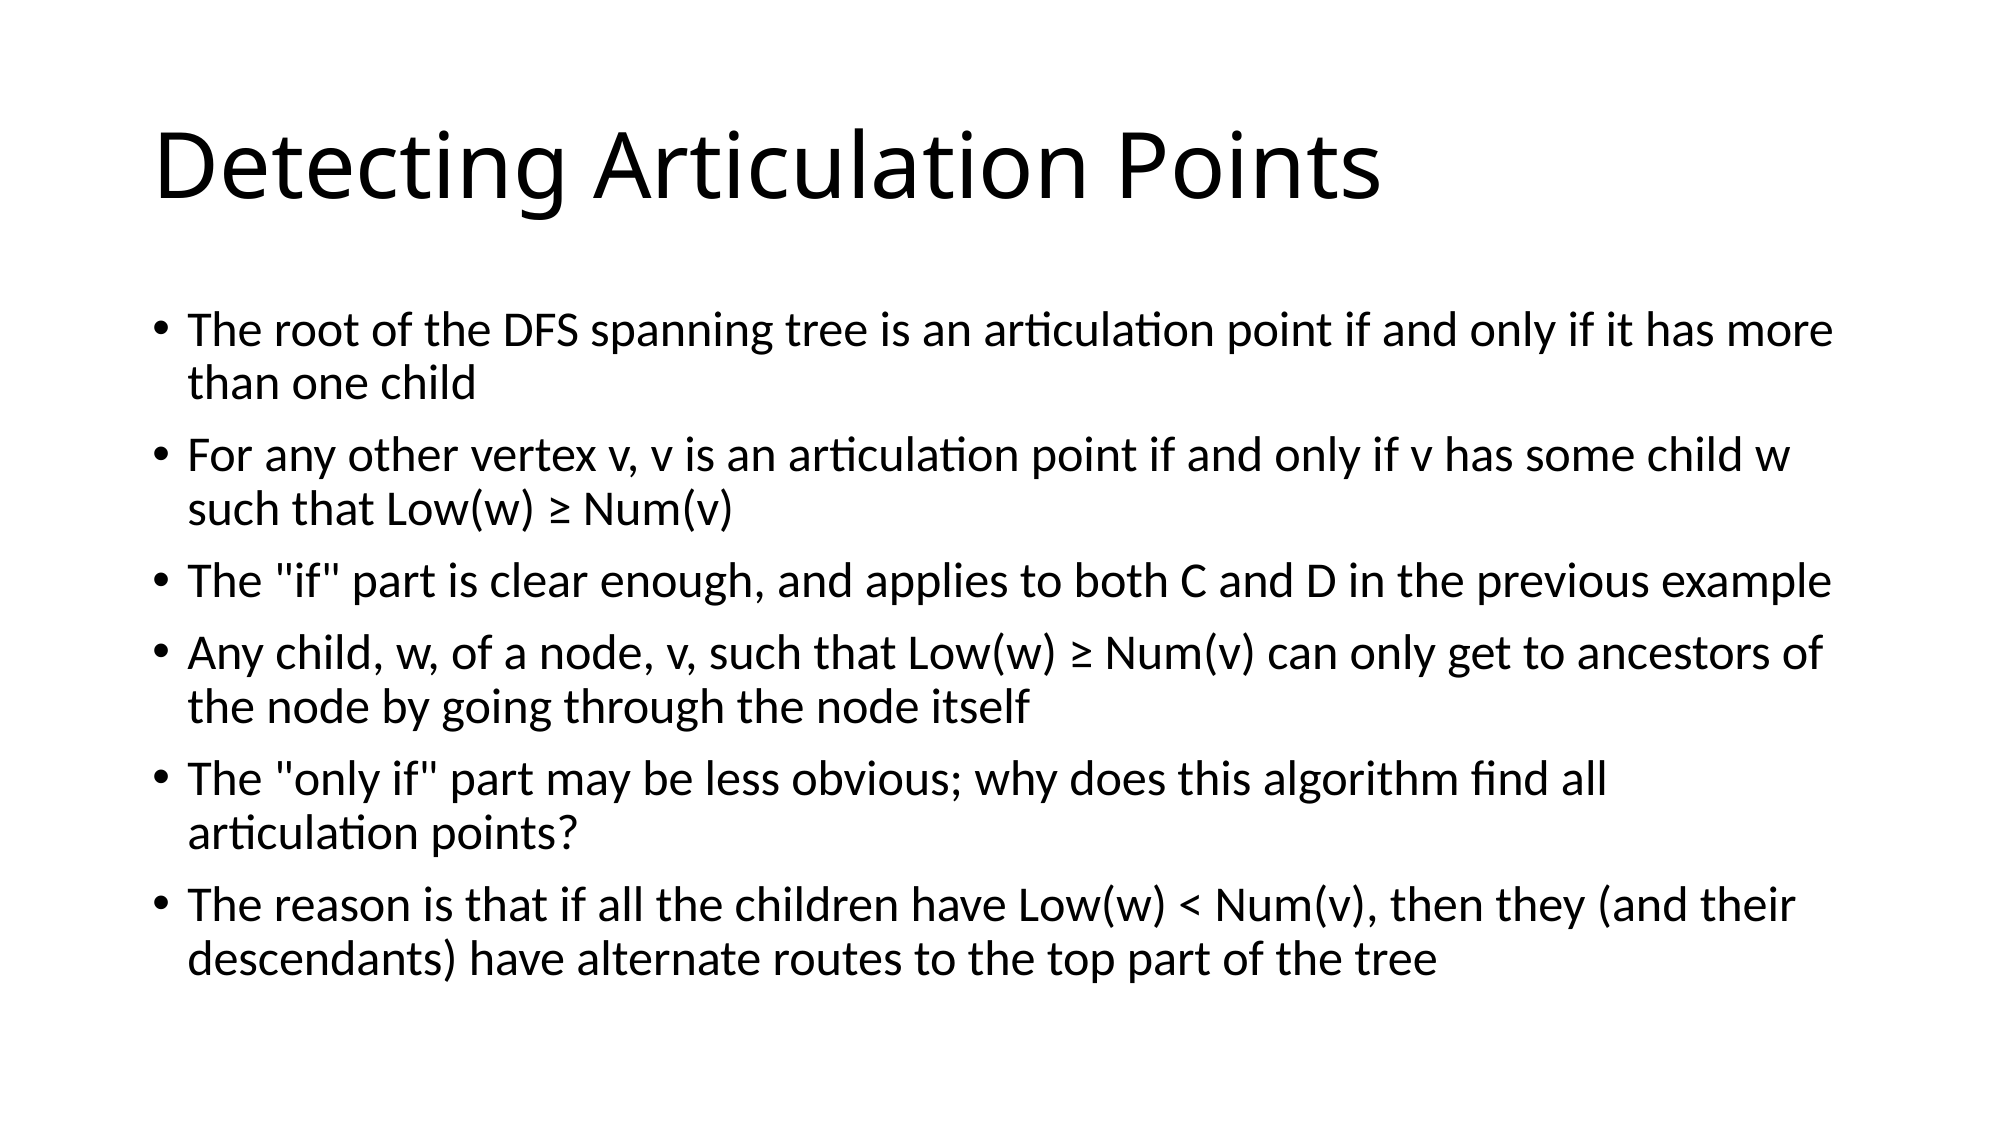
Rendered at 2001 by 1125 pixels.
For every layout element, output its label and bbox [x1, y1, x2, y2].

title [137, 59, 1863, 278]
list [137, 295, 1863, 1010]
